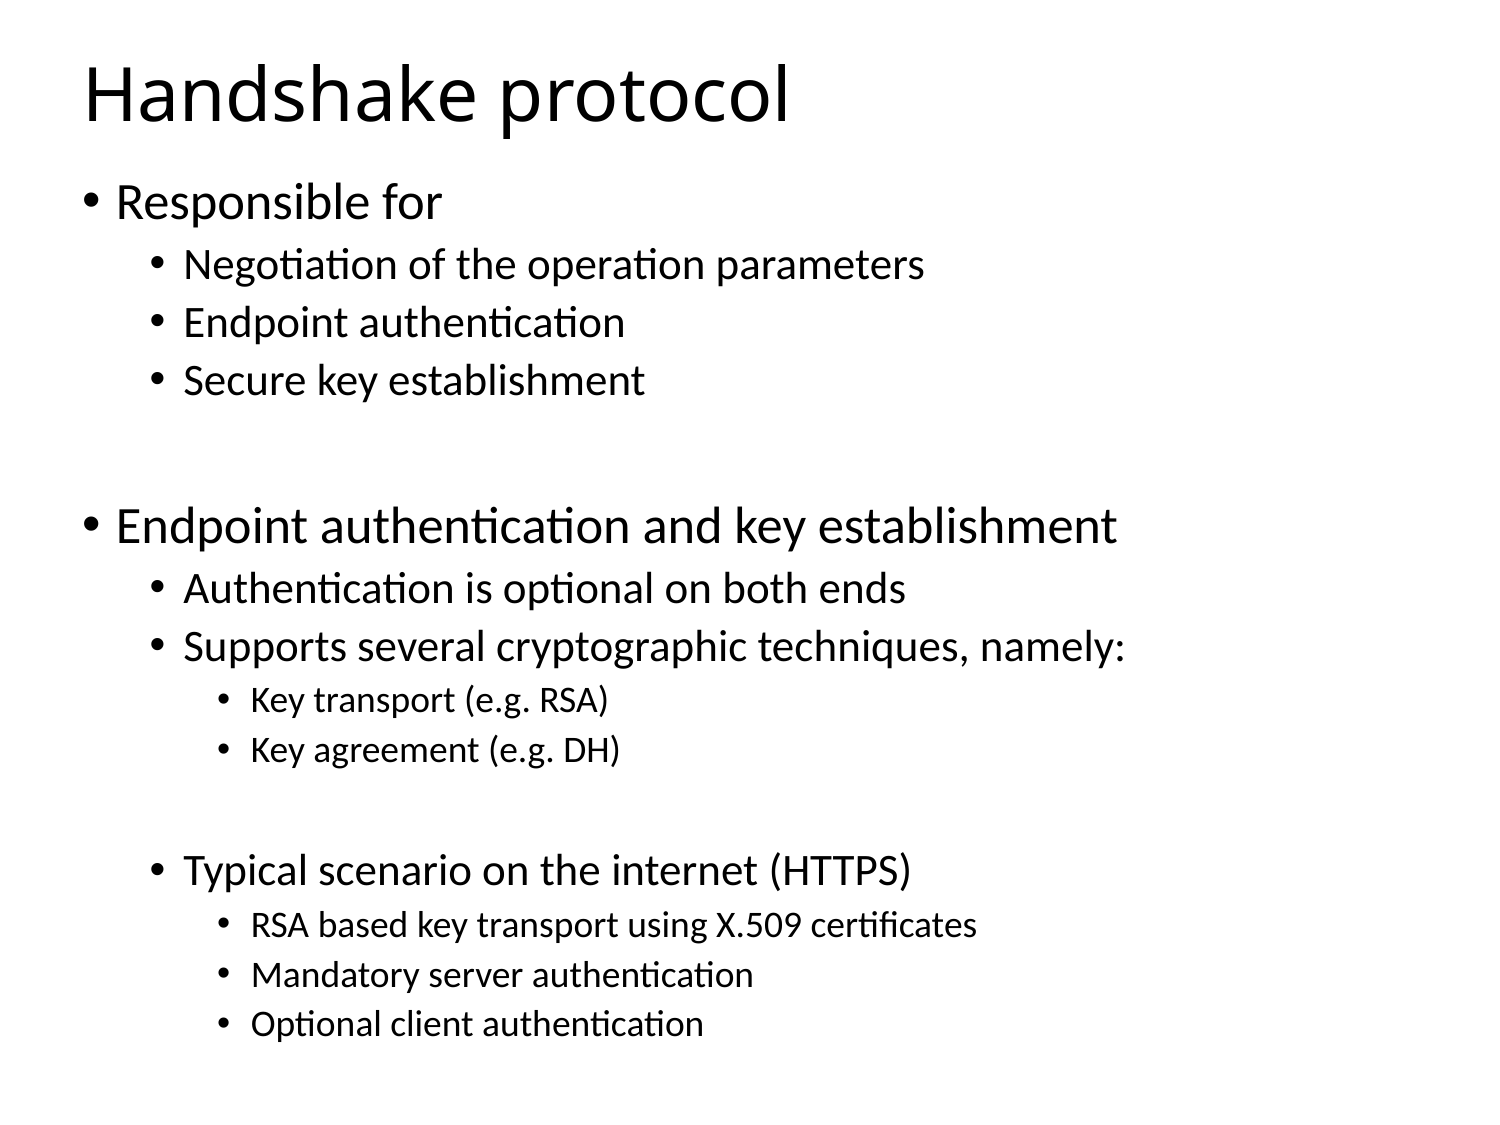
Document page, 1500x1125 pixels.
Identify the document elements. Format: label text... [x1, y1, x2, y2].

title Handshake protocol [67, 42, 1433, 152]
list Responsible for Negotiation of the operation parameters Endpoint authentication Secure key establishment Endpoint authentication and key establishment Authentication is optional on both ends Supports several cryptographic techniques, namely: Key transport (e.g. RSA) Key agreement (e.g. DH) Typical scenario on the internet (HTTPS) RSA based key transport using X.509 certificates Mandatory server authentication Optional client authentication [67, 167, 1433, 1060]
